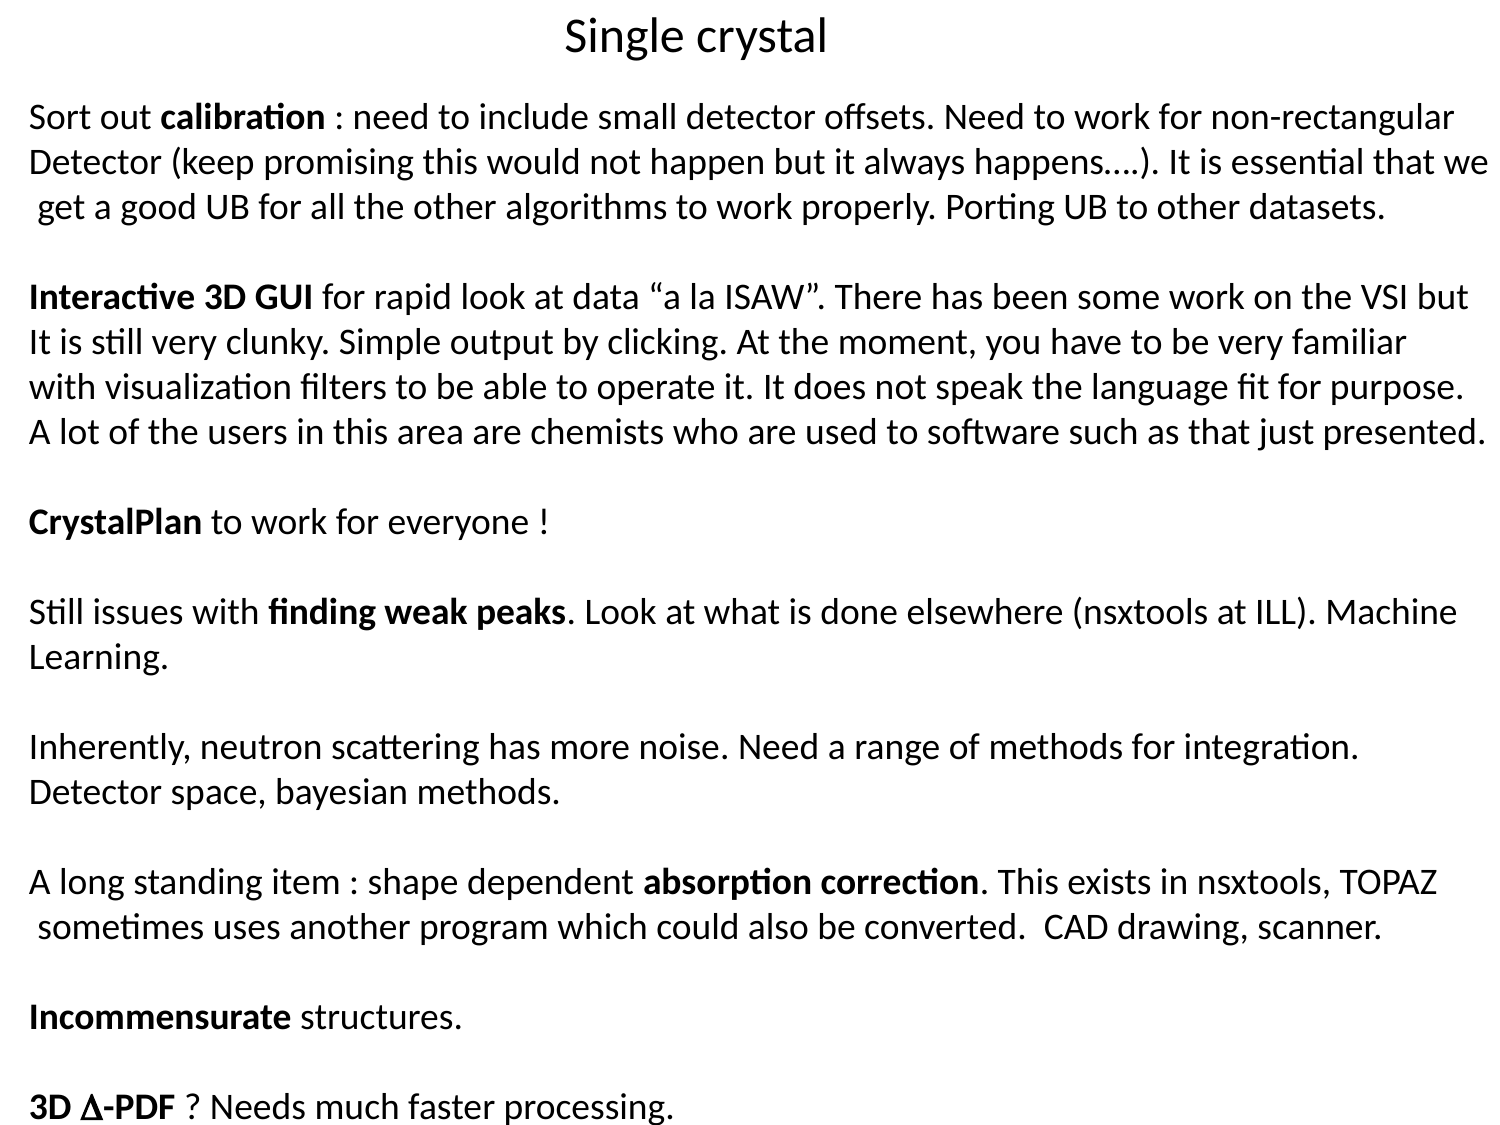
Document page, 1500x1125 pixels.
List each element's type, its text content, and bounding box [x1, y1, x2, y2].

text_box Sort out calibration : need to include small detector offsets. Need to work for non-rectangular Detector (keep promising this would not happen but it always happens….). It is essential that we get a good UB for all the other algorithms to work properly. Porting UB to other datasets. Interactive 3D GUI for rapid look at data “a la ISAW”. There has been some work on the VSI but It is still very clunky. Simple output by clicking. At the moment, you have to be very familiar with visualization filters to be able to operate it. It does not speak the language fit for purpose. A lot of the users in this area are chemists who are used to software such as that just presented. CrystalPlan to work for everyone ! Still issues with finding weak peaks. Look at what is done elsewhere (nsxtools at ILL). Machine Learning. Inherently, neutron scattering has more noise. Need a range of methods for integration. Detector space, bayesian methods. A long standing item : shape dependent absorption correction. This exists in nsxtools, TOPAZ sometimes uses another program which could also be converted. CAD drawing, scanner. Incommensurate structures. 3D -PDF ? Needs much faster processing. [14, 84, 1500, 1125]
text_box Single crystal [549, 0, 844, 71]
